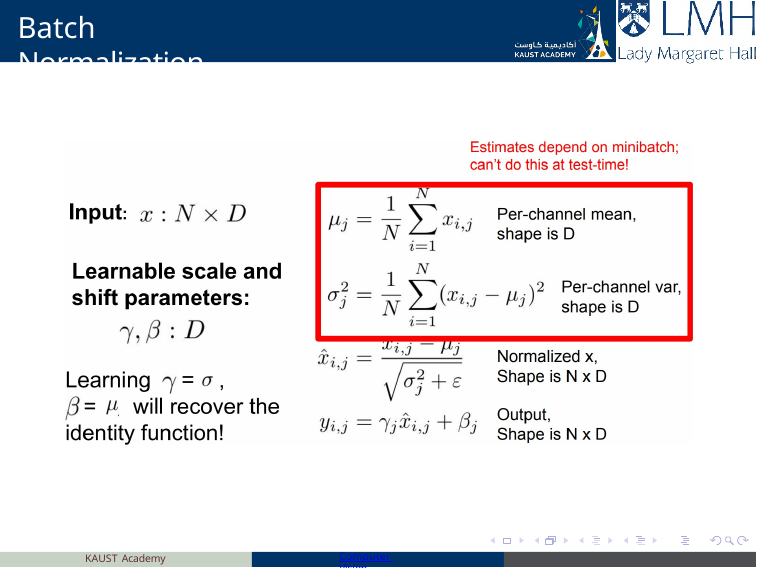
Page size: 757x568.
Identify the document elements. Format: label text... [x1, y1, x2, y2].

picture [63, 141, 693, 446]
text_box Batch Normalization [15, 6, 271, 80]
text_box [0, 551, 757, 568]
picture [511, 0, 757, 64]
